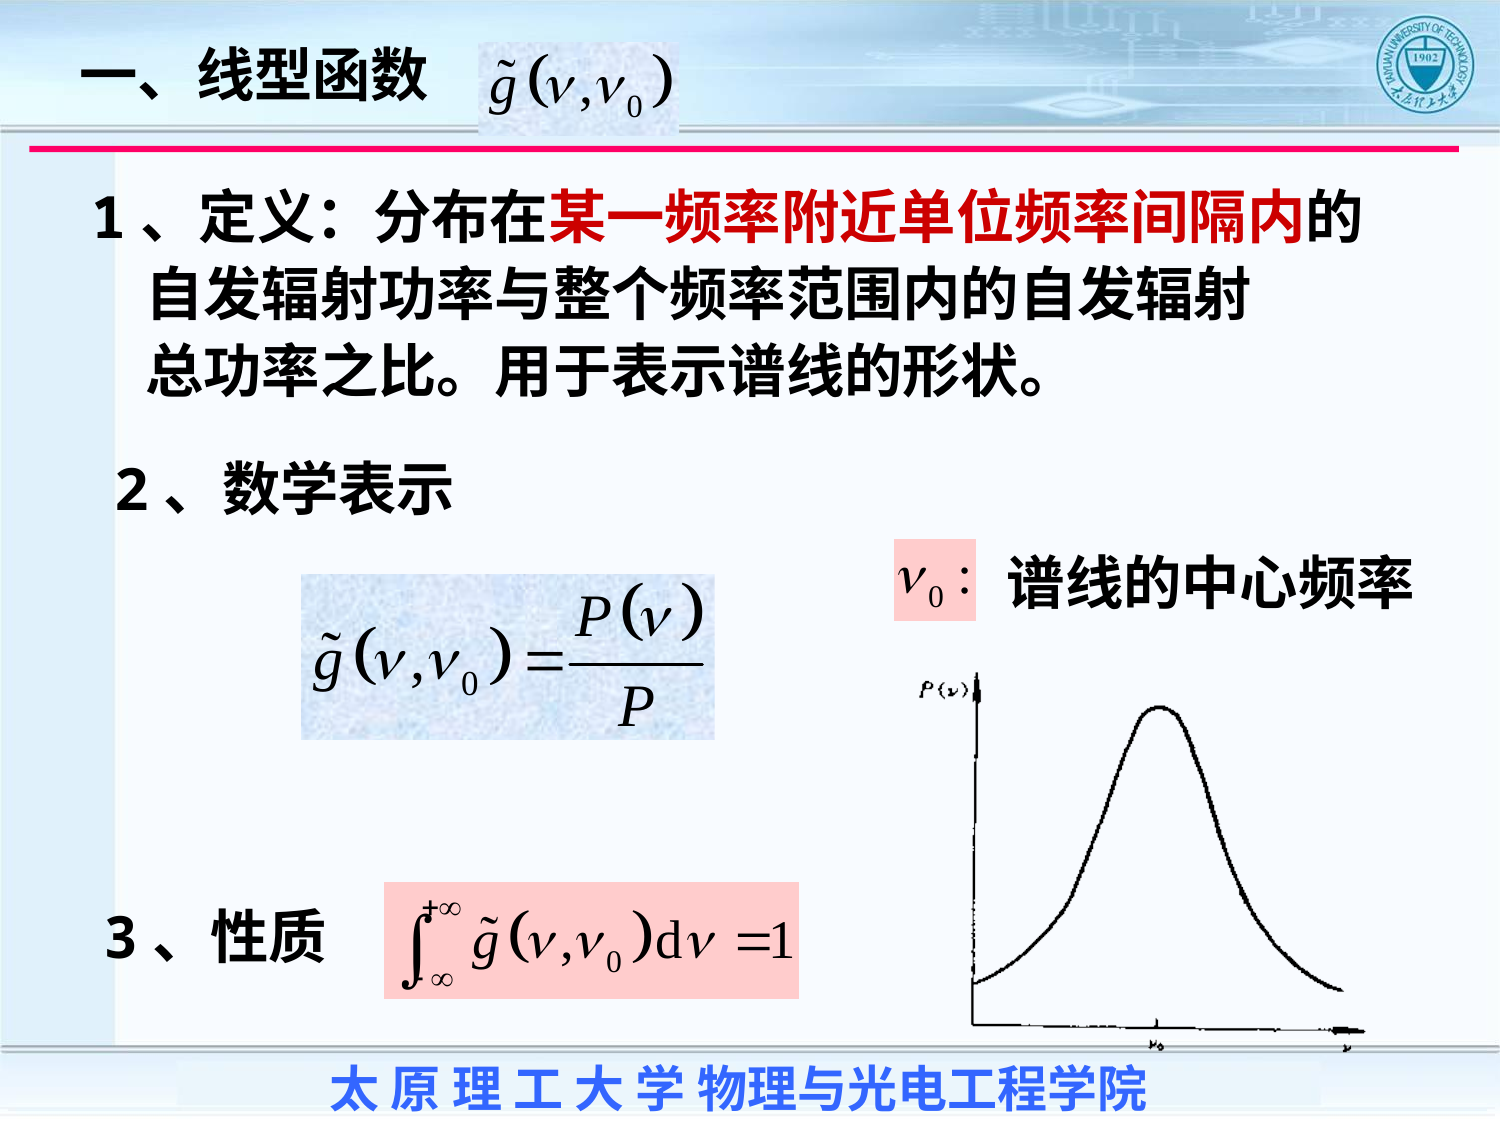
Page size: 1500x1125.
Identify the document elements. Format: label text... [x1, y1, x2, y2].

text_box 1、定义：分布在某一频率附近单位频率间隔内的 自发辐射功率与整个频率范围内的自发辐射 总功率之比。用于表示谱线的形状。 [76, 172, 1471, 412]
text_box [383, 881, 800, 1000]
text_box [893, 538, 977, 621]
text_box 3、性质 [88, 893, 378, 978]
picture [0, 0, 1500, 1123]
text_box 一、线型函数 [64, 31, 868, 116]
text_box 2、数学表示 [100, 444, 609, 529]
text_box 谱线的中心频率 [992, 538, 1500, 624]
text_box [478, 42, 680, 136]
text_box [300, 573, 715, 741]
